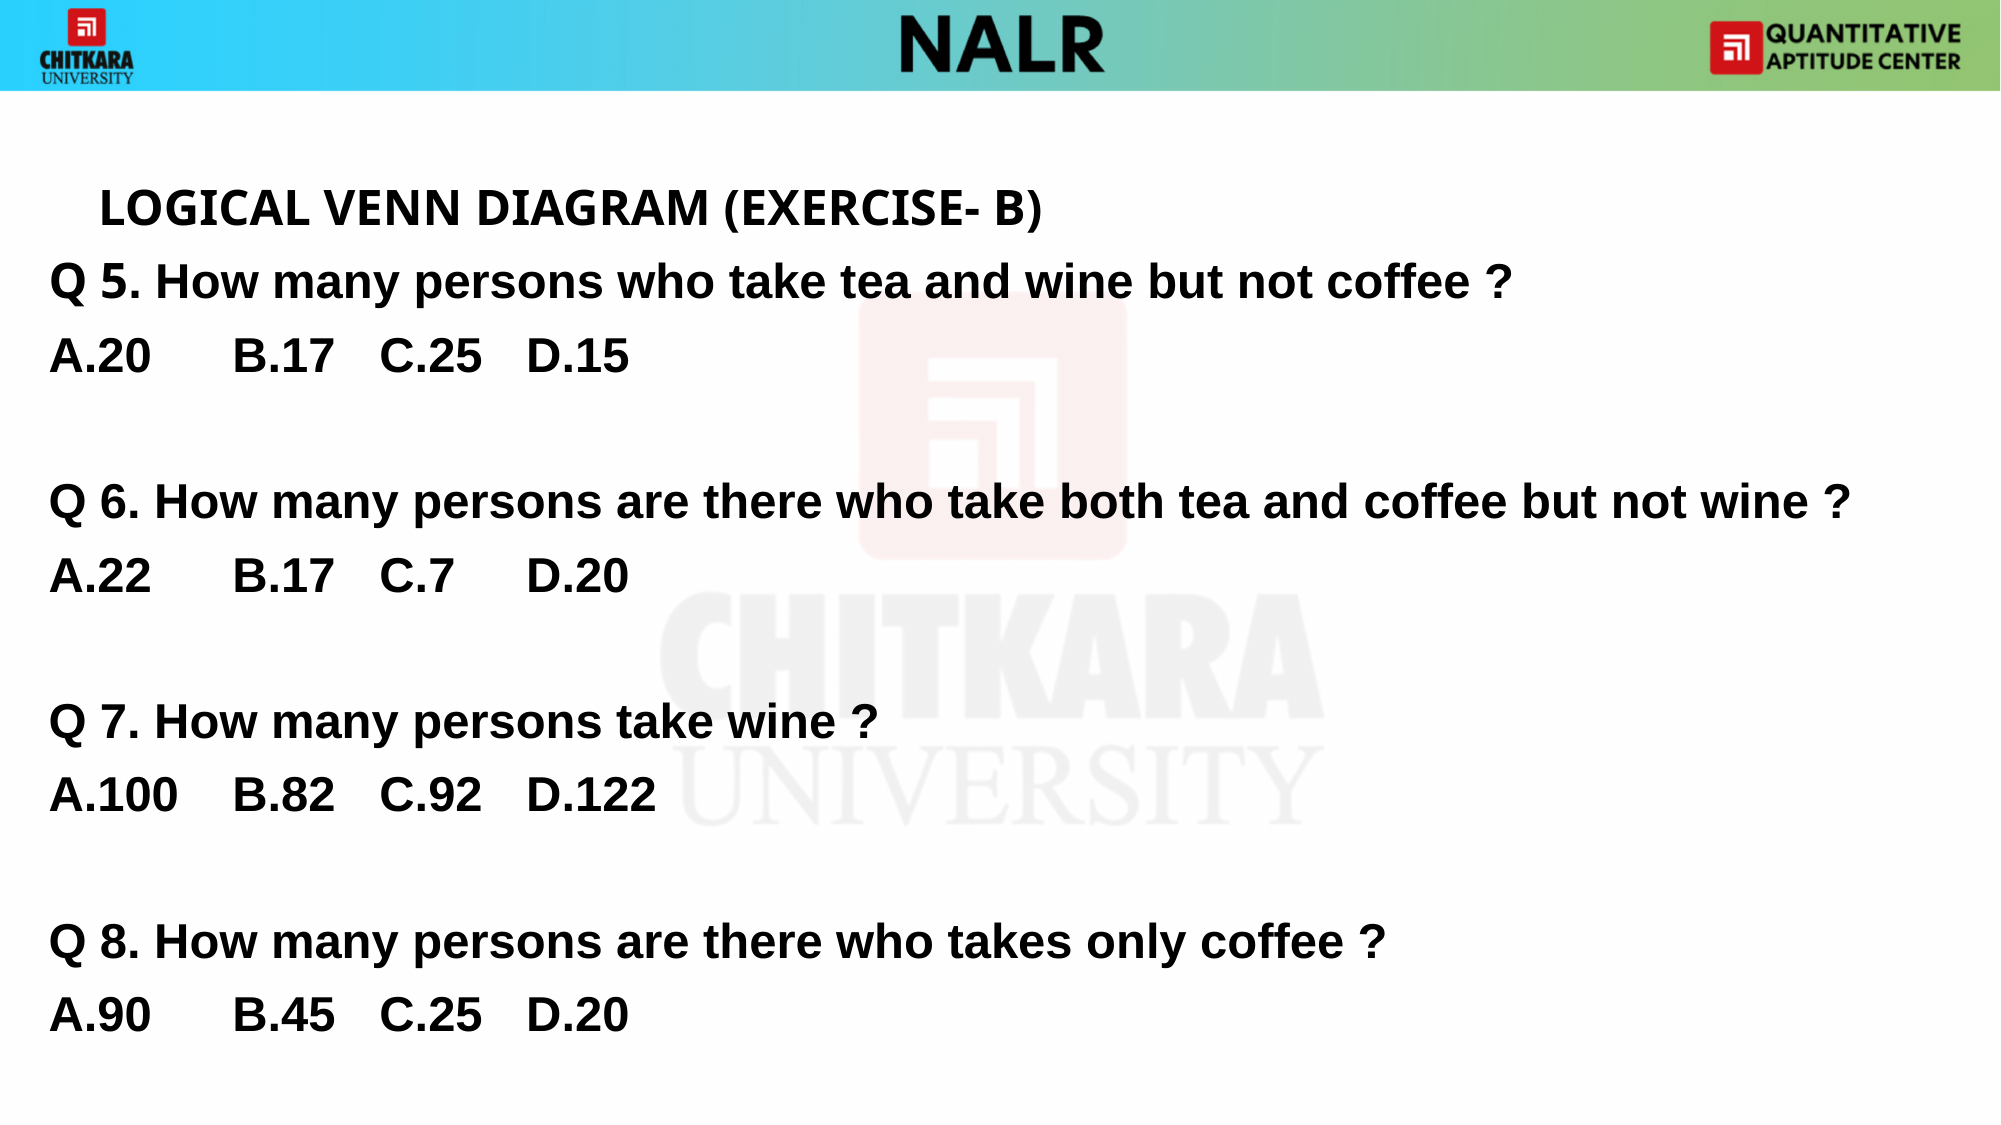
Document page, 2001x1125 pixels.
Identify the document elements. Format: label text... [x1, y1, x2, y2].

list LOGICAL VENN DIAGRAM (EXERCISE- B) Q 5. How many persons who take tea and wine but not coffee ? A.20 B.17 C.25 D.15 Q 6. How many persons are there who take both tea and coffee but not wine ? A.22 B.17 C.7 D.20 Q 7. How many persons take wine ? A.100 B.82 C.92 D.122 Q 8. How many persons are there who takes only coffee ? A.90 B.45 C.25 D.20 [33, 175, 1959, 1053]
picture [0, 0, 2001, 1125]
